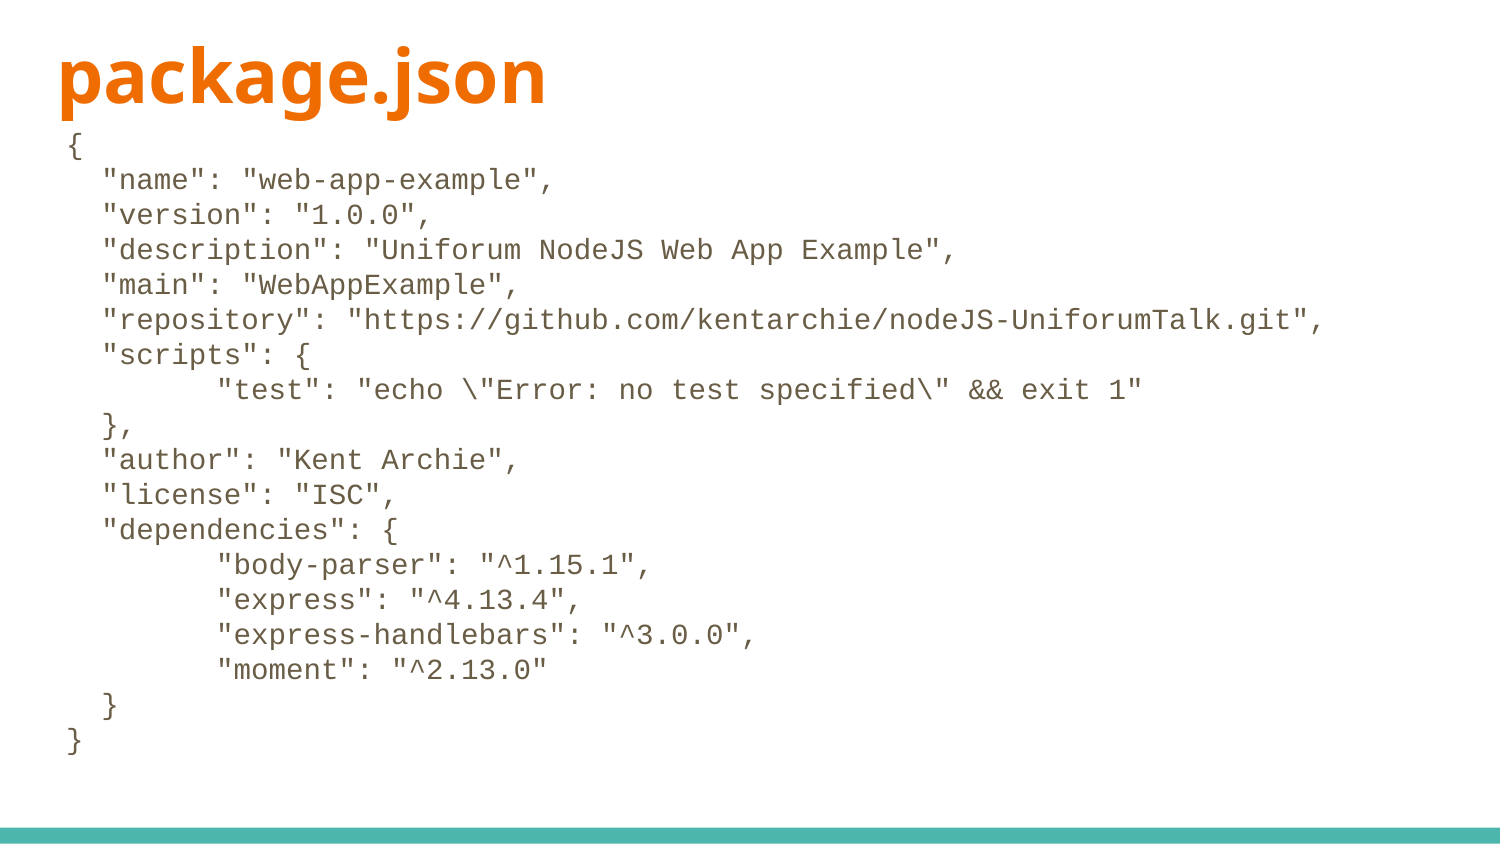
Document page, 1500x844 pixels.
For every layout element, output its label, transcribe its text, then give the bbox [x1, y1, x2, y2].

list { "name": "web-app-example", "version": "1.0.0", "description": "Uniforum NodeJS Web App Example", "main": "WebAppExample", "repository": "https://github.com/kentarchie/nodeJS-UniforumTalk.git", "scripts": { "test": "echo \"Error: no test specified\" && exit 1" }, "author": "Kent Archie", "license": "ISC", "dependencies": { "body-parser": "^1.15.1", "express": "^4.13.4", "express-handlebars": "^3.0.0", "moment": "^2.13.0" } } [51, 110, 1449, 750]
title package.json [41, 13, 1439, 130]
